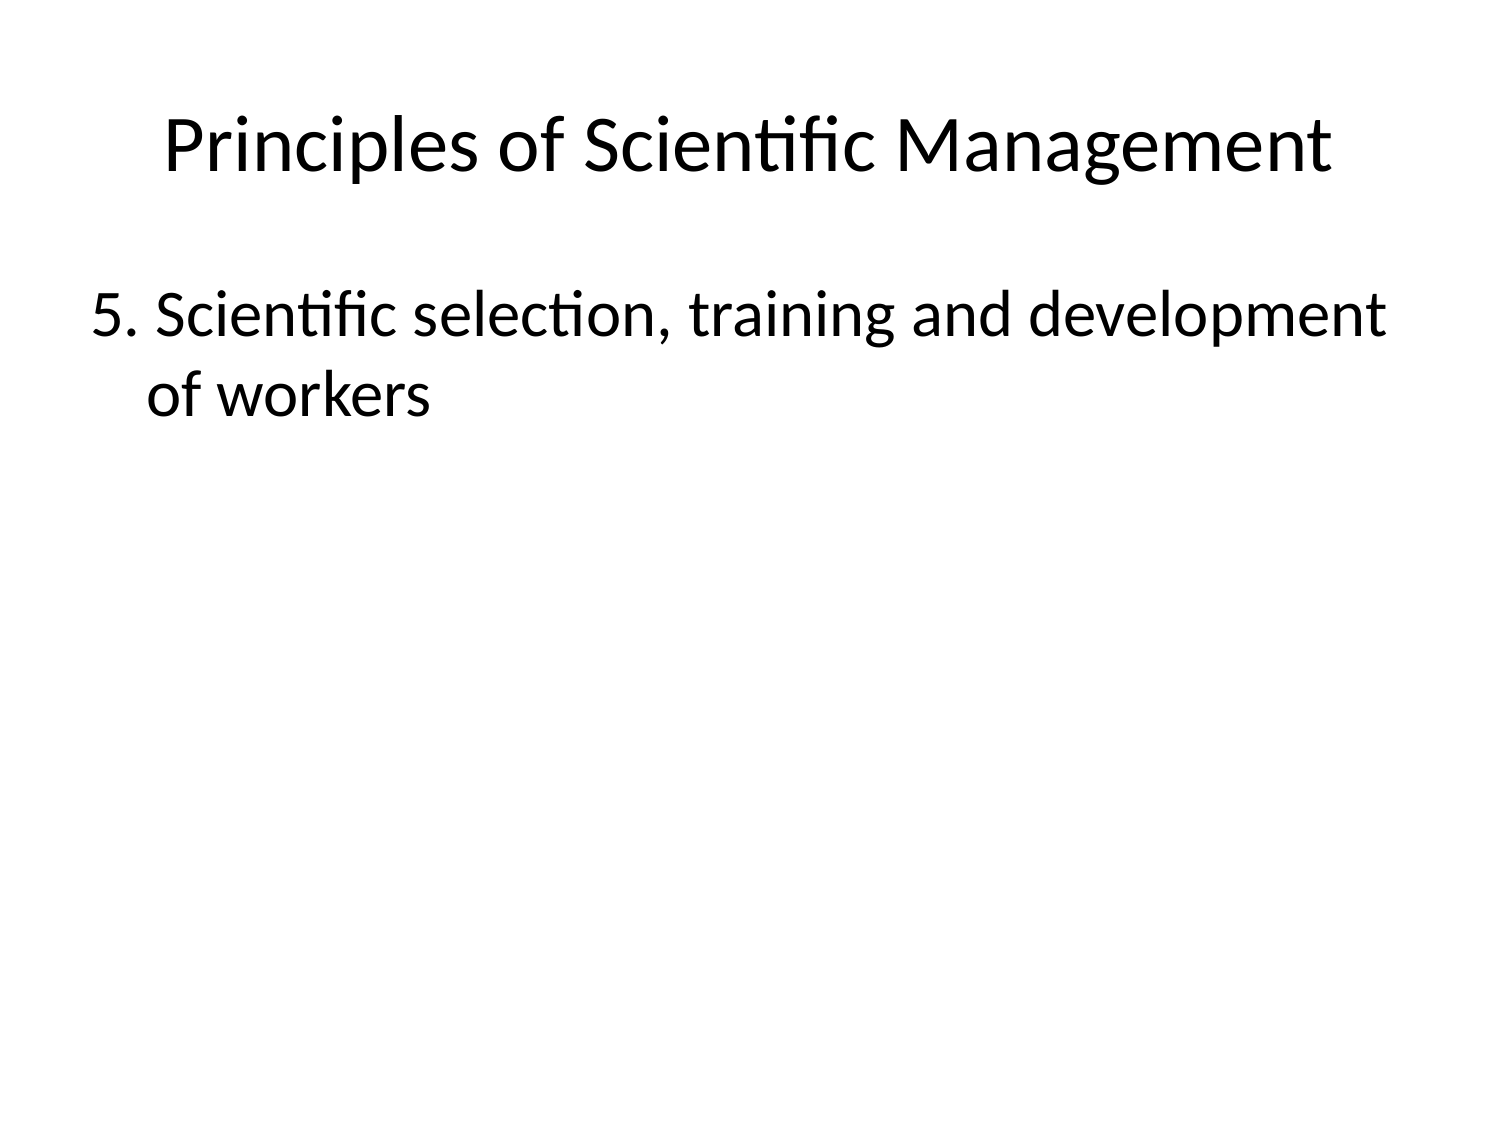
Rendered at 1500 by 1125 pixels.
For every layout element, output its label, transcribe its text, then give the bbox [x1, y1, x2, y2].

list 5. Scientific selection, training and development of workers [75, 262, 1425, 1005]
title Principles of Scientific Management [75, 45, 1425, 233]
